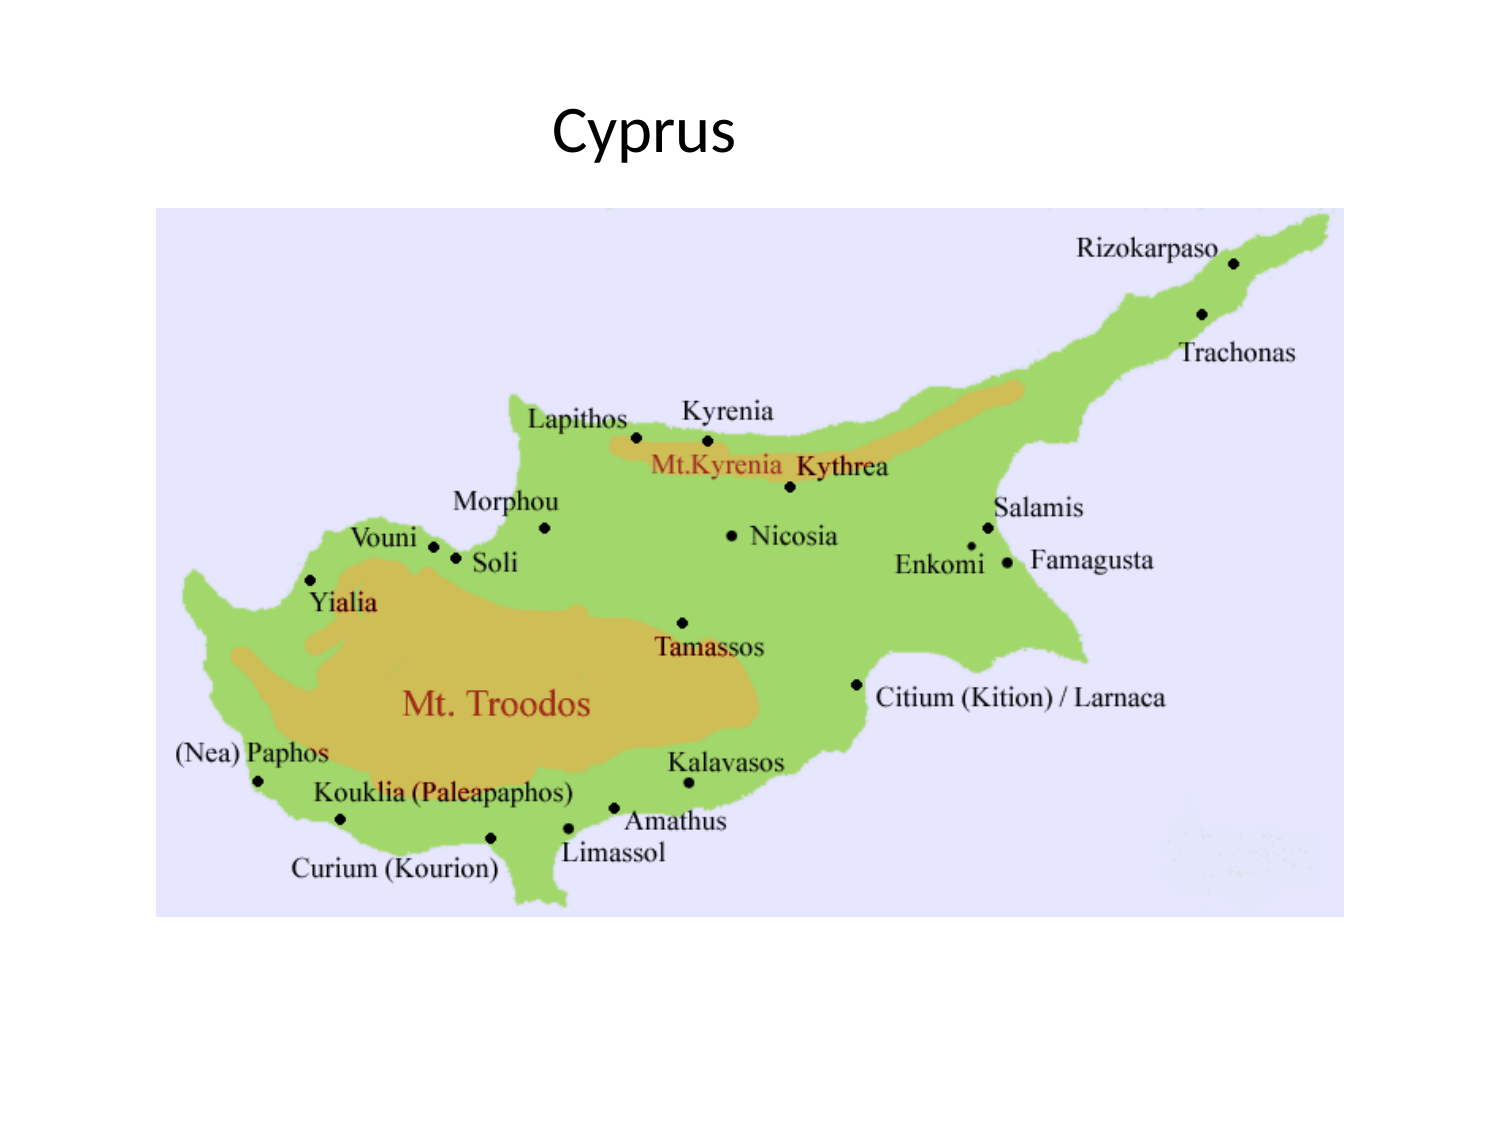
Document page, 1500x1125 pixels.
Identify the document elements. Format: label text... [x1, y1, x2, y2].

text_box Cyprus [537, 78, 1058, 173]
picture [156, 207, 1344, 918]
